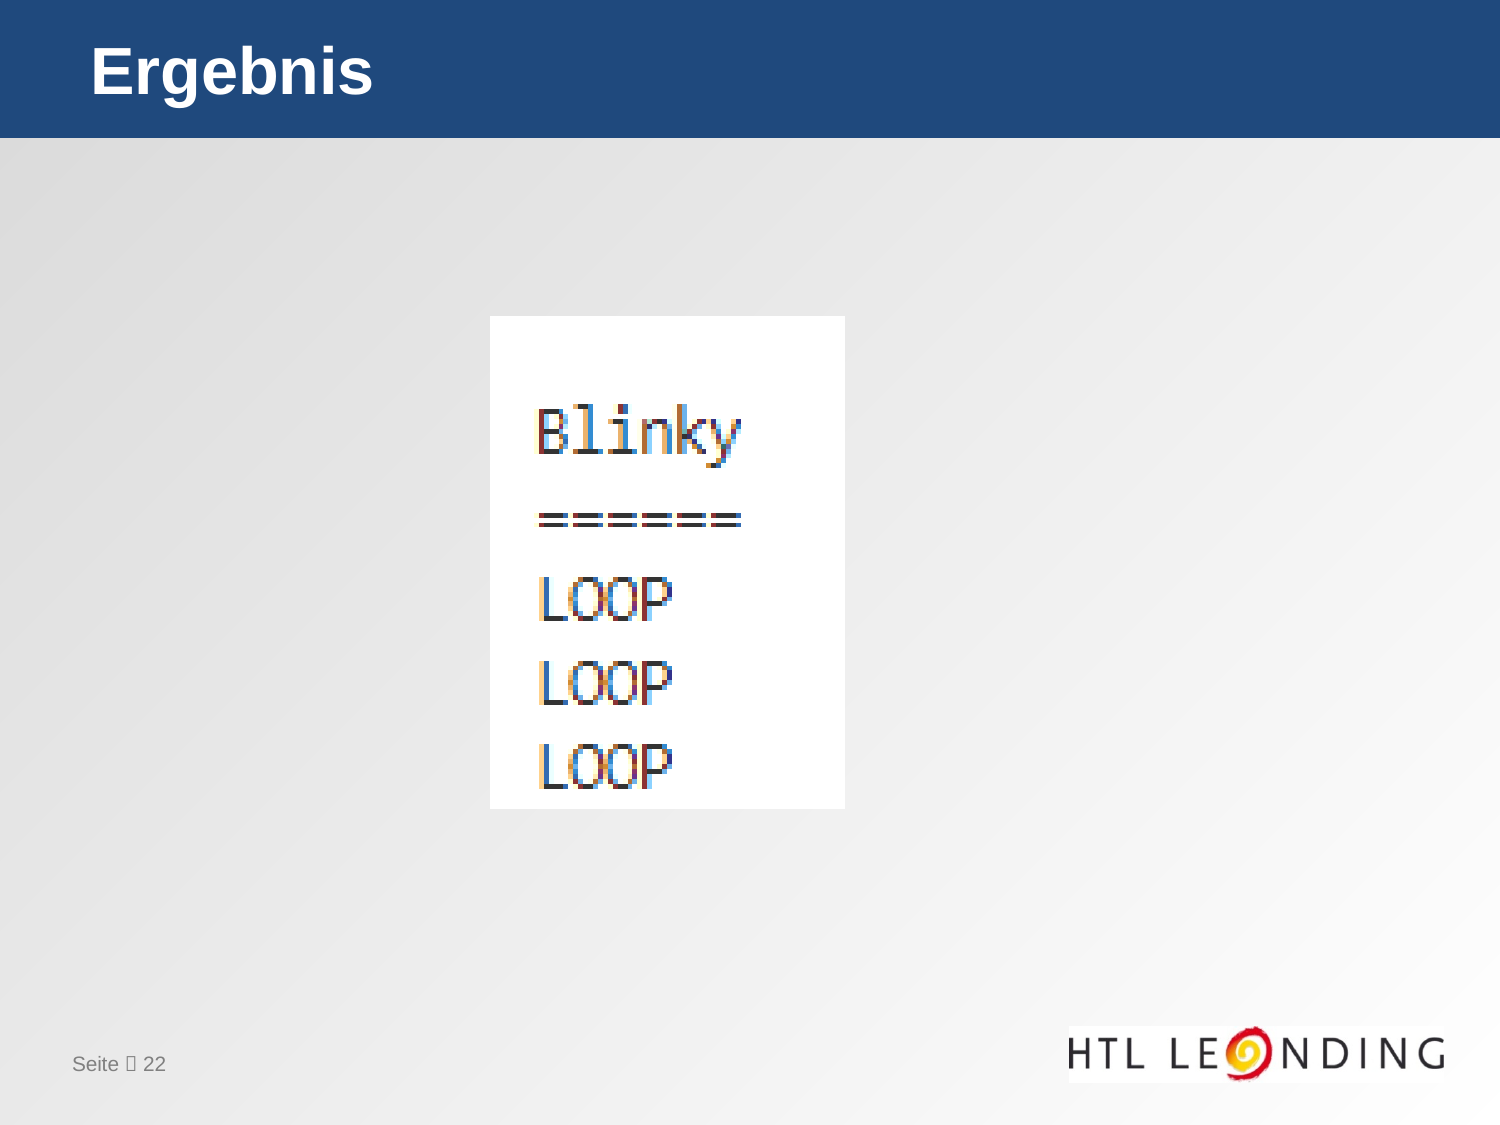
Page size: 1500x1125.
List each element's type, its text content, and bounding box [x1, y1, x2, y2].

picture [1069, 1026, 1444, 1083]
picture [489, 316, 845, 809]
title Ergebnis [75, 20, 1425, 208]
